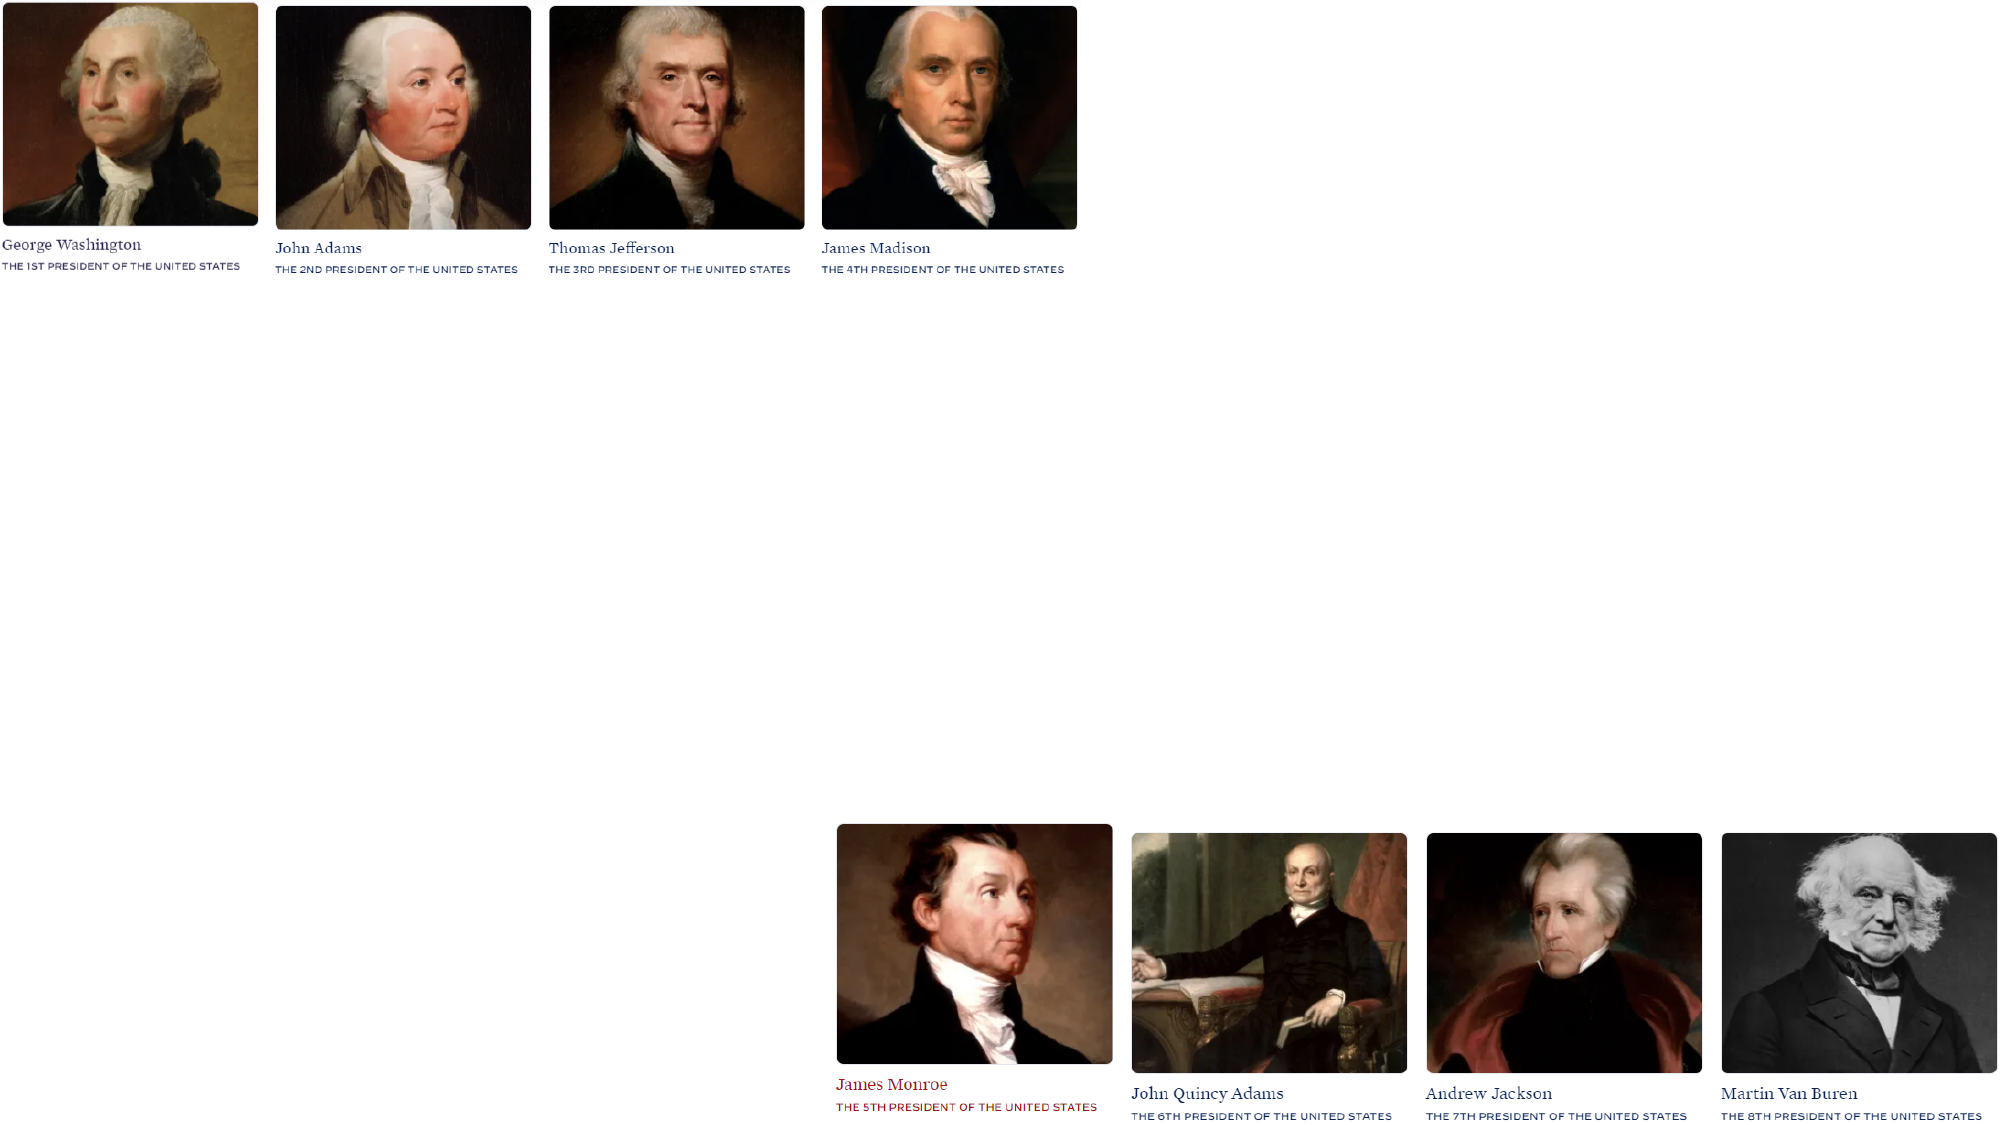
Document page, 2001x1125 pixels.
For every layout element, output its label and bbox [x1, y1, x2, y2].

picture [835, 822, 2000, 1125]
picture [0, 0, 1082, 276]
